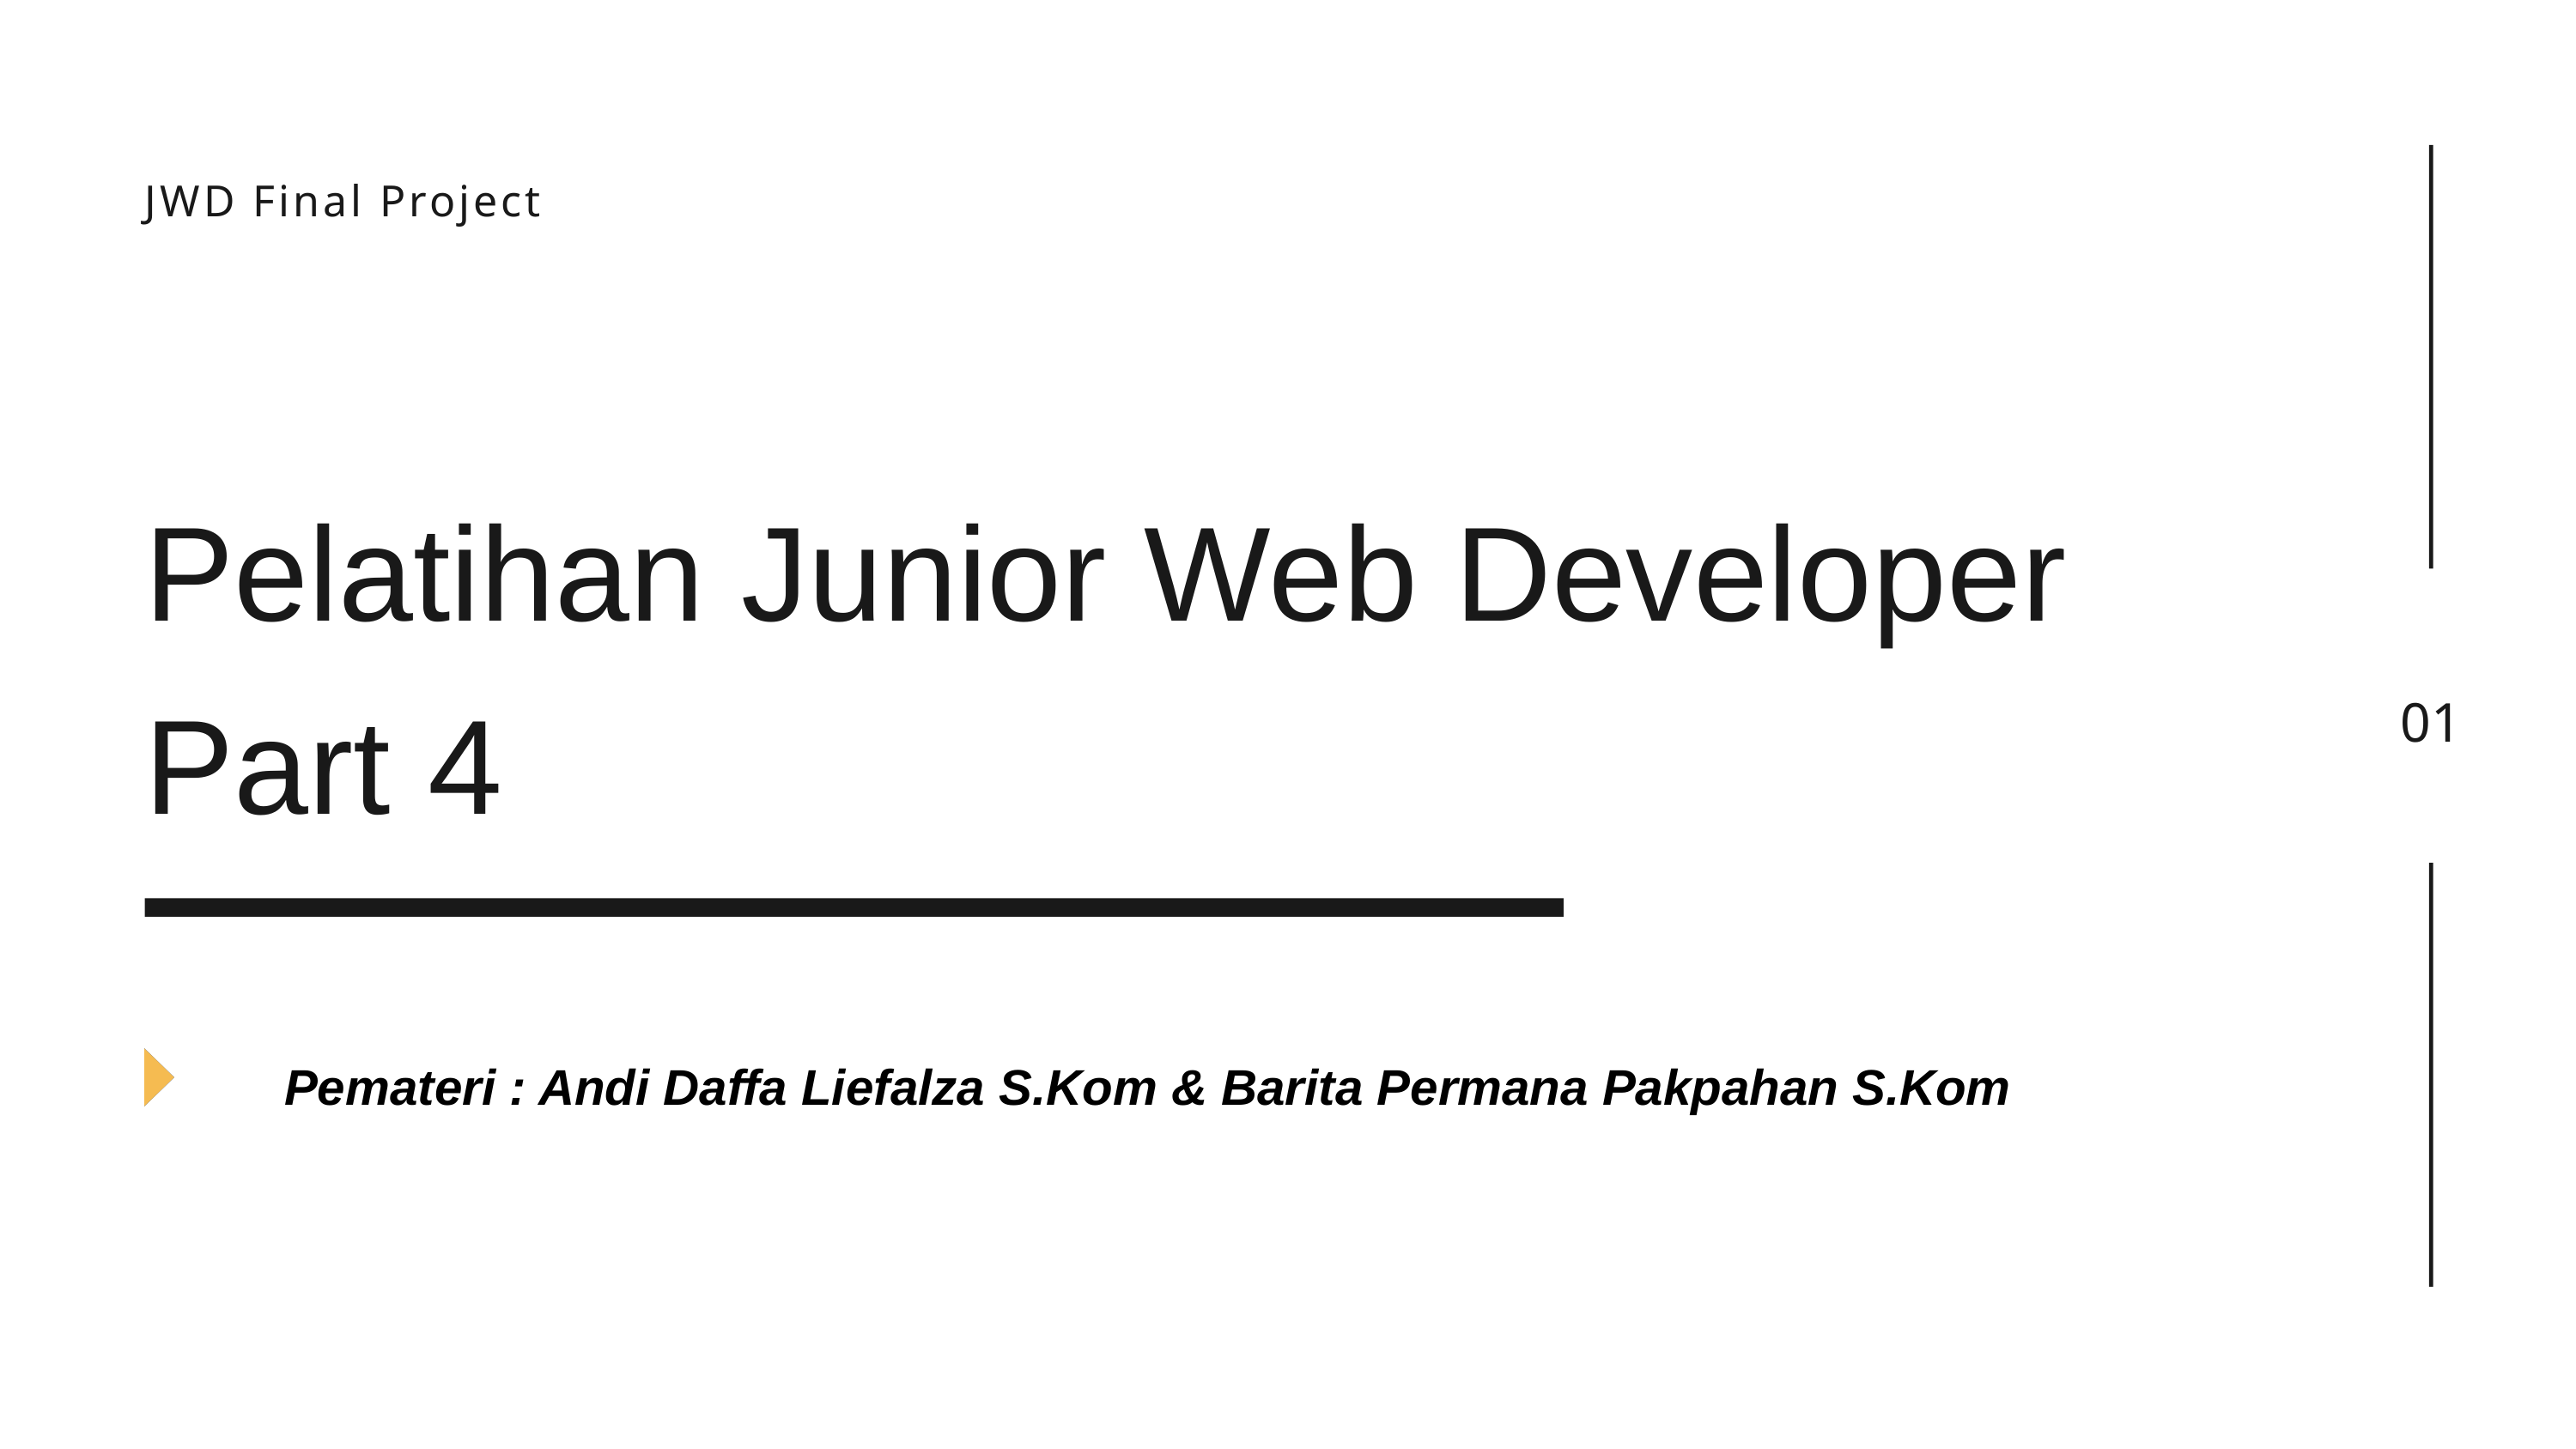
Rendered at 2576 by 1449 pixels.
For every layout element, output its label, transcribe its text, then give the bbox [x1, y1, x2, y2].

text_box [144, 454, 2276, 918]
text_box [2377, 144, 2485, 1288]
text_box JWD Final Project [144, 165, 1079, 226]
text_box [144, 1039, 2372, 1112]
